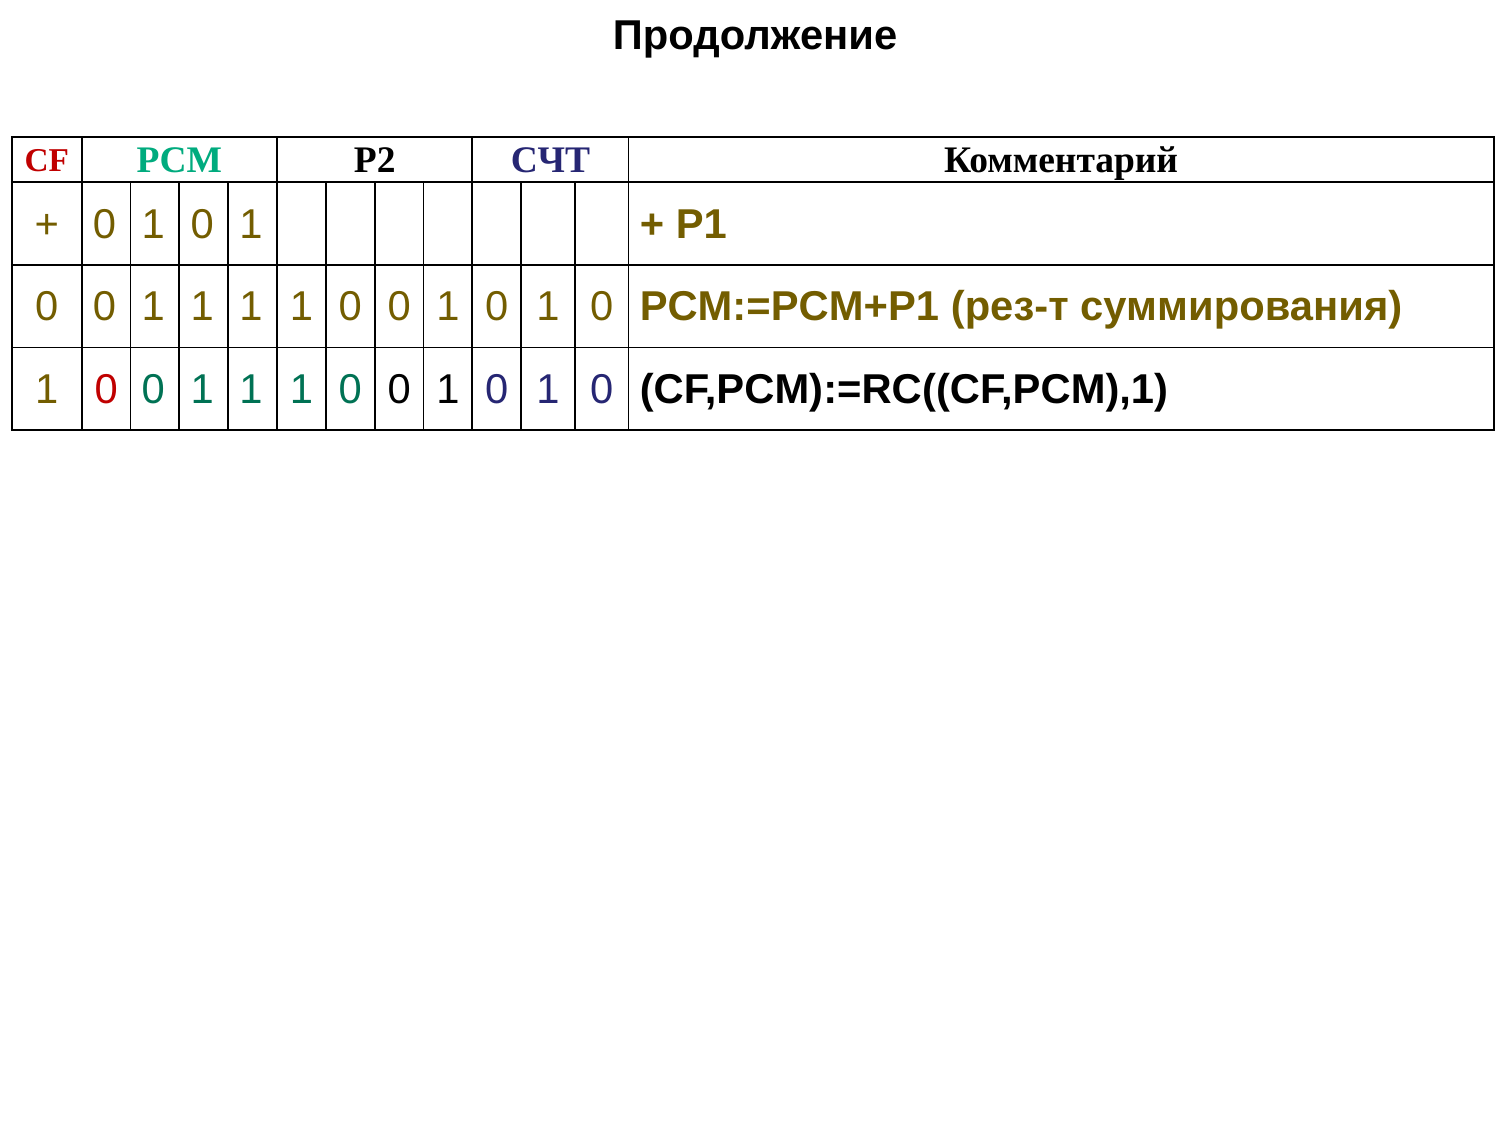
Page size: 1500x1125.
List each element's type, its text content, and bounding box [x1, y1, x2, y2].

table_cell PCM:=PCM+P1 (рез-т суммирования) [629, 266, 1493, 347]
table_cell 1 [13, 348, 81, 429]
table_cell 0 [576, 348, 628, 429]
table_cell 0 [131, 348, 178, 429]
table_cell 0 [327, 348, 374, 429]
table_cell 1 [229, 183, 276, 264]
table_cell 1 [278, 348, 325, 429]
table_cell 1 [131, 183, 178, 264]
table_cell 1 [522, 266, 574, 347]
table_header Комментарий [629, 138, 1493, 181]
table_cell 1 [229, 266, 276, 347]
table_cell [522, 183, 574, 264]
table_cell 0 [473, 266, 520, 347]
table_cell 0 [376, 348, 423, 429]
text_box [0, 0, 1500, 75]
table_header P2 [278, 138, 471, 181]
table_header CЧТ [473, 138, 628, 181]
table_cell [576, 183, 628, 264]
table_cell + P1 [629, 183, 1493, 264]
table_cell 0 [180, 183, 227, 264]
table_cell 1 [522, 348, 574, 429]
table_cell [327, 183, 374, 264]
table_cell 0 [83, 348, 130, 429]
table_header PCM [83, 138, 276, 181]
table_cell 1 [229, 348, 276, 429]
table_cell [424, 183, 471, 264]
table_cell 0 [83, 183, 130, 264]
table_cell 0 [376, 266, 423, 347]
table_cell 1 [278, 266, 325, 347]
table_cell 1 [131, 266, 178, 347]
table_cell [376, 183, 423, 264]
table_cell 0 [83, 266, 130, 347]
table_cell (CF,PCM):=RС((CF,PCM),1) [629, 348, 1493, 429]
table_cell [473, 183, 520, 264]
table_cell 0 [327, 266, 374, 347]
table_cell + [13, 183, 81, 264]
table_cell 1 [424, 348, 471, 429]
table_cell [278, 183, 325, 264]
table_header CF [13, 138, 81, 181]
table_cell 0 [576, 266, 628, 347]
table_cell 0 [13, 266, 81, 347]
table_cell 0 [473, 348, 520, 429]
table_cell 1 [180, 266, 227, 347]
table_cell 1 [180, 348, 227, 429]
table_cell 1 [424, 266, 471, 347]
